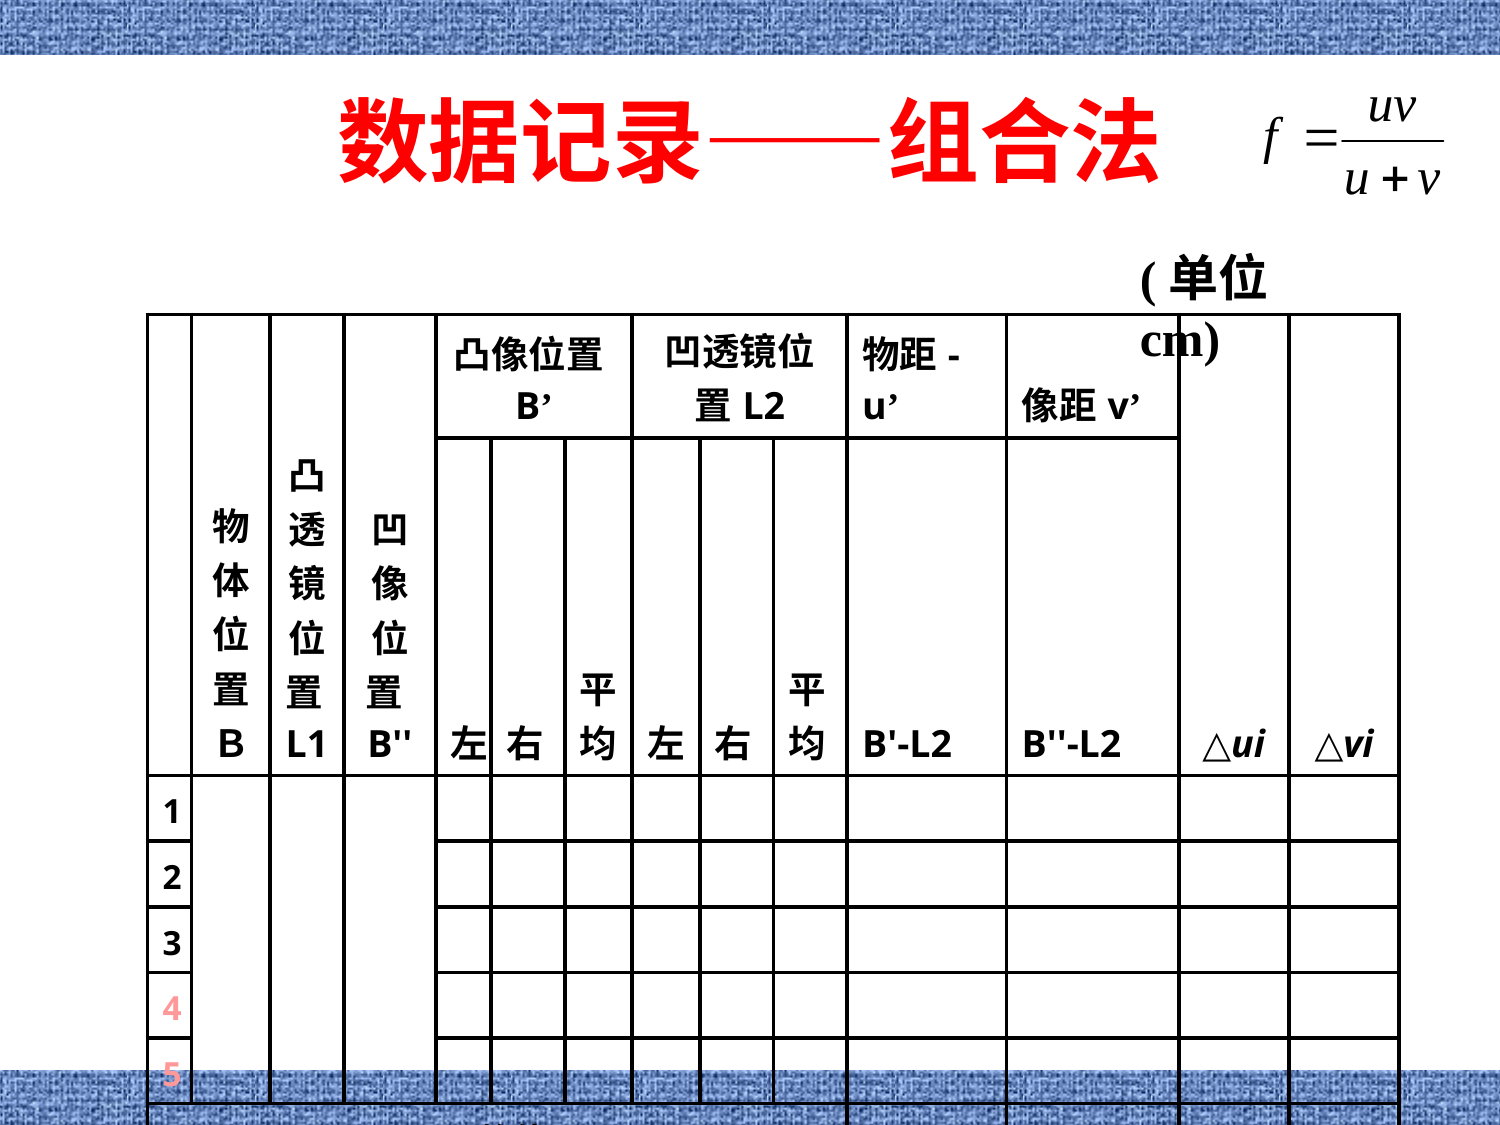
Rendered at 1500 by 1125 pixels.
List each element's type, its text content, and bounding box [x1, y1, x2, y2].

table_cell 左 [634, 440, 698, 774]
table_cell [849, 777, 1005, 839]
table_cell [272, 777, 342, 1102]
table_header △ui [1181, 374, 1287, 774]
table_cell [1181, 974, 1287, 1036]
table_cell [567, 974, 630, 1036]
table_cell [1181, 843, 1287, 905]
table_cell [1008, 974, 1177, 1036]
table_cell [634, 1040, 698, 1102]
table_cell [438, 777, 489, 839]
table_cell [1008, 1105, 1177, 1125]
table_cell B'-L2 [849, 440, 1005, 774]
table_cell [1291, 843, 1397, 905]
table_cell [1008, 909, 1177, 971]
table_cell [493, 777, 563, 839]
table_header 凸透镜位置L1 [272, 316, 342, 774]
table_cell [849, 1040, 1005, 1102]
table_cell [1291, 1105, 1397, 1125]
table_header 像距v’ [1008, 316, 1177, 436]
table_cell [493, 974, 563, 1036]
table_header 凹透镜位置L2 [634, 316, 845, 436]
table_cell [493, 909, 563, 971]
table_cell [493, 843, 563, 905]
table_cell [849, 843, 1005, 905]
table_cell 平均值 [149, 1105, 845, 1125]
table_cell [849, 1105, 1005, 1125]
table_cell 左 [438, 440, 489, 774]
table_cell [1181, 909, 1287, 971]
table_cell [1008, 1040, 1177, 1102]
table_cell [438, 843, 489, 905]
table_cell [567, 909, 630, 971]
table_cell [1181, 1105, 1287, 1125]
table_header 凹像位置B'' [346, 316, 434, 774]
table_cell [702, 974, 772, 1036]
table_cell B''-L2 [1008, 440, 1177, 774]
table_cell [634, 909, 698, 971]
table_cell [1291, 1040, 1397, 1102]
table_cell [775, 1040, 845, 1102]
table_cell [1291, 974, 1397, 1036]
table_cell [1291, 777, 1397, 839]
table_header 物体位置Ｂ [193, 316, 268, 774]
picture [0, 1070, 146, 1125]
table_cell [1008, 843, 1177, 905]
table_cell [634, 974, 698, 1036]
text_box (单位cm) [1125, 239, 1372, 374]
title 数据记录——组合法 [75, 45, 1425, 233]
table_header △vi [1291, 316, 1397, 774]
picture [1401, 1070, 1500, 1125]
table_cell 右 [702, 440, 772, 774]
table_cell [775, 777, 845, 839]
table_cell [567, 1040, 630, 1102]
table_header 物距-u’ [849, 316, 1005, 436]
table_cell 平均 [567, 440, 630, 774]
table_cell [702, 843, 772, 905]
picture [0, 0, 1500, 55]
table_cell [702, 777, 772, 839]
table_cell 1 [149, 777, 190, 839]
table_cell [567, 843, 630, 905]
table_cell [702, 909, 772, 971]
table_cell [634, 777, 698, 839]
table_cell [567, 777, 630, 839]
table_cell [1291, 909, 1397, 971]
table_cell [346, 777, 434, 1102]
table_cell 4 [149, 974, 190, 1036]
table_cell [193, 777, 268, 1102]
table_cell [775, 974, 845, 1036]
table_cell [775, 843, 845, 905]
table_cell [849, 909, 1005, 971]
table_cell [493, 1040, 563, 1102]
table_cell 平均 [775, 440, 845, 774]
table_cell [702, 1040, 772, 1102]
table_cell 2 [149, 843, 190, 905]
table_cell [1181, 777, 1287, 839]
table_cell [1181, 1040, 1287, 1102]
table_cell [1008, 777, 1177, 839]
table_cell 5 [149, 1040, 190, 1102]
table_cell [438, 1040, 489, 1102]
table_cell 右 [493, 440, 563, 774]
table_cell [849, 974, 1005, 1036]
table_cell [634, 843, 698, 905]
table_cell [438, 909, 489, 971]
table_header [149, 316, 190, 774]
table_cell [438, 974, 489, 1036]
table_header 凸像位置B’ [438, 316, 630, 436]
table_cell 3 [149, 909, 190, 971]
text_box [1245, 71, 1453, 206]
table_cell [775, 909, 845, 971]
